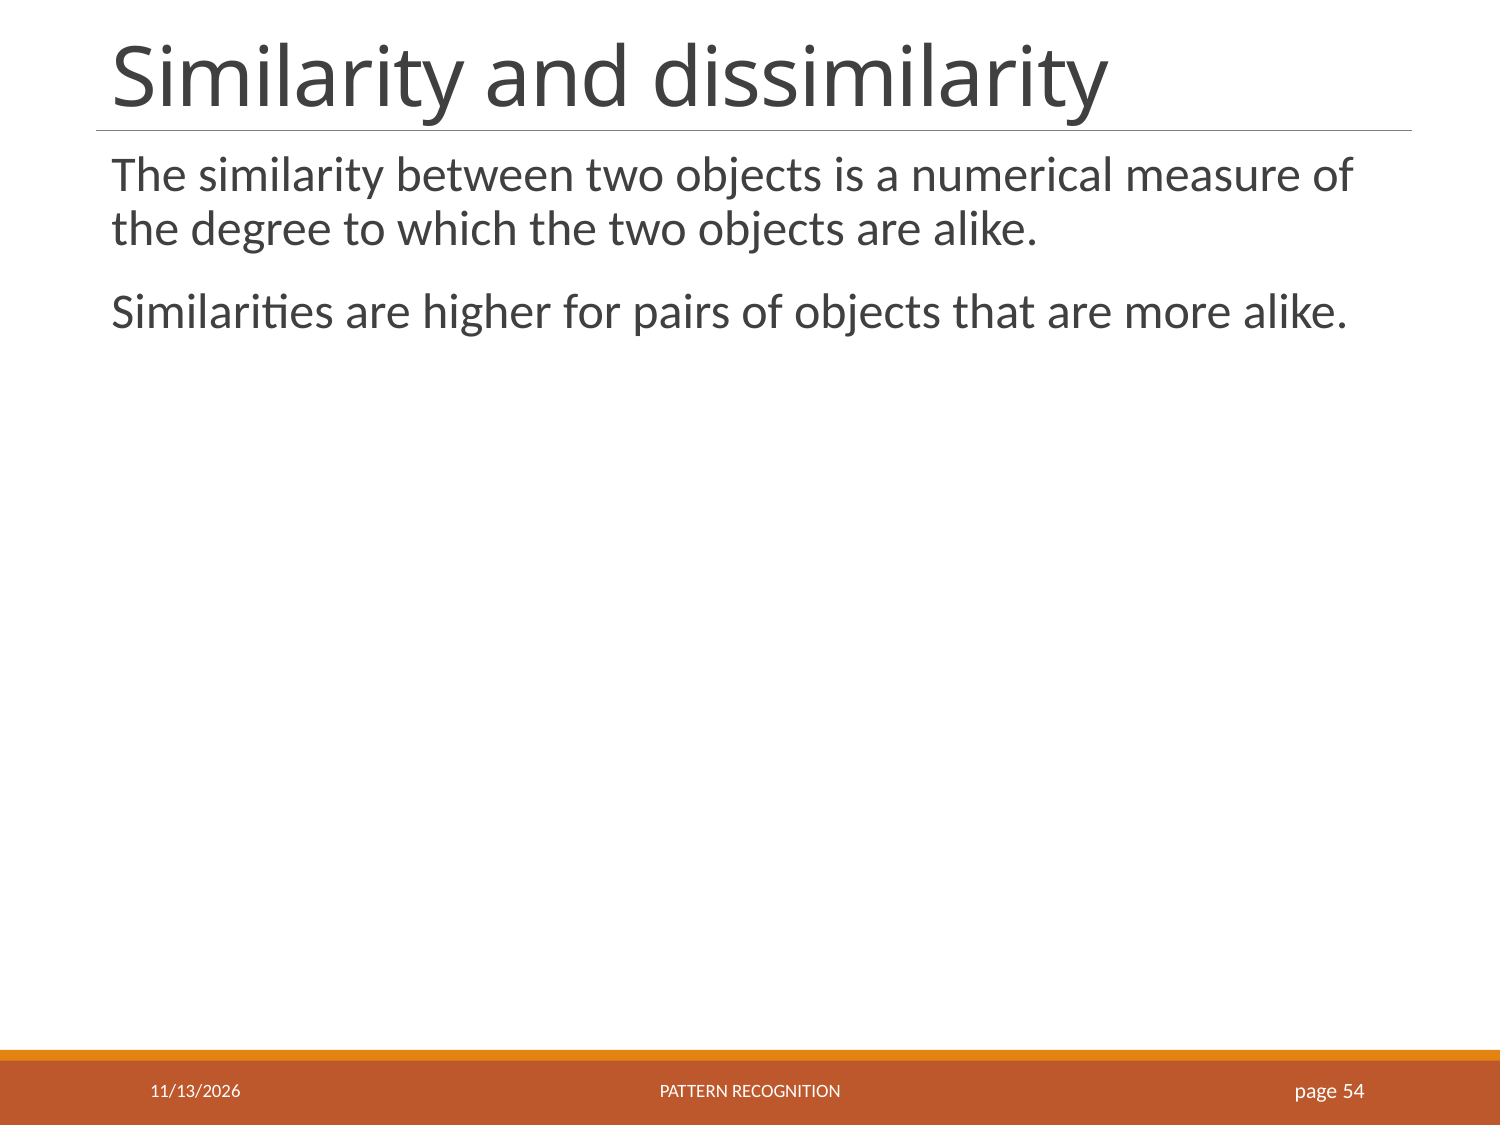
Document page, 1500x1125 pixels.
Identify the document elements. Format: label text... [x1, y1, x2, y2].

slide_number page 54 [1218, 1059, 1380, 1120]
footer Pattern recognition [453, 1059, 1047, 1120]
list The similarity between two objects is a numerical measure of the degree to which the two objects are alike. Similarities are higher for pairs of objects that are more alike. [96, 140, 1413, 1034]
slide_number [135, 1059, 440, 1120]
title Similarity and dissimilarity [96, 19, 1413, 131]
